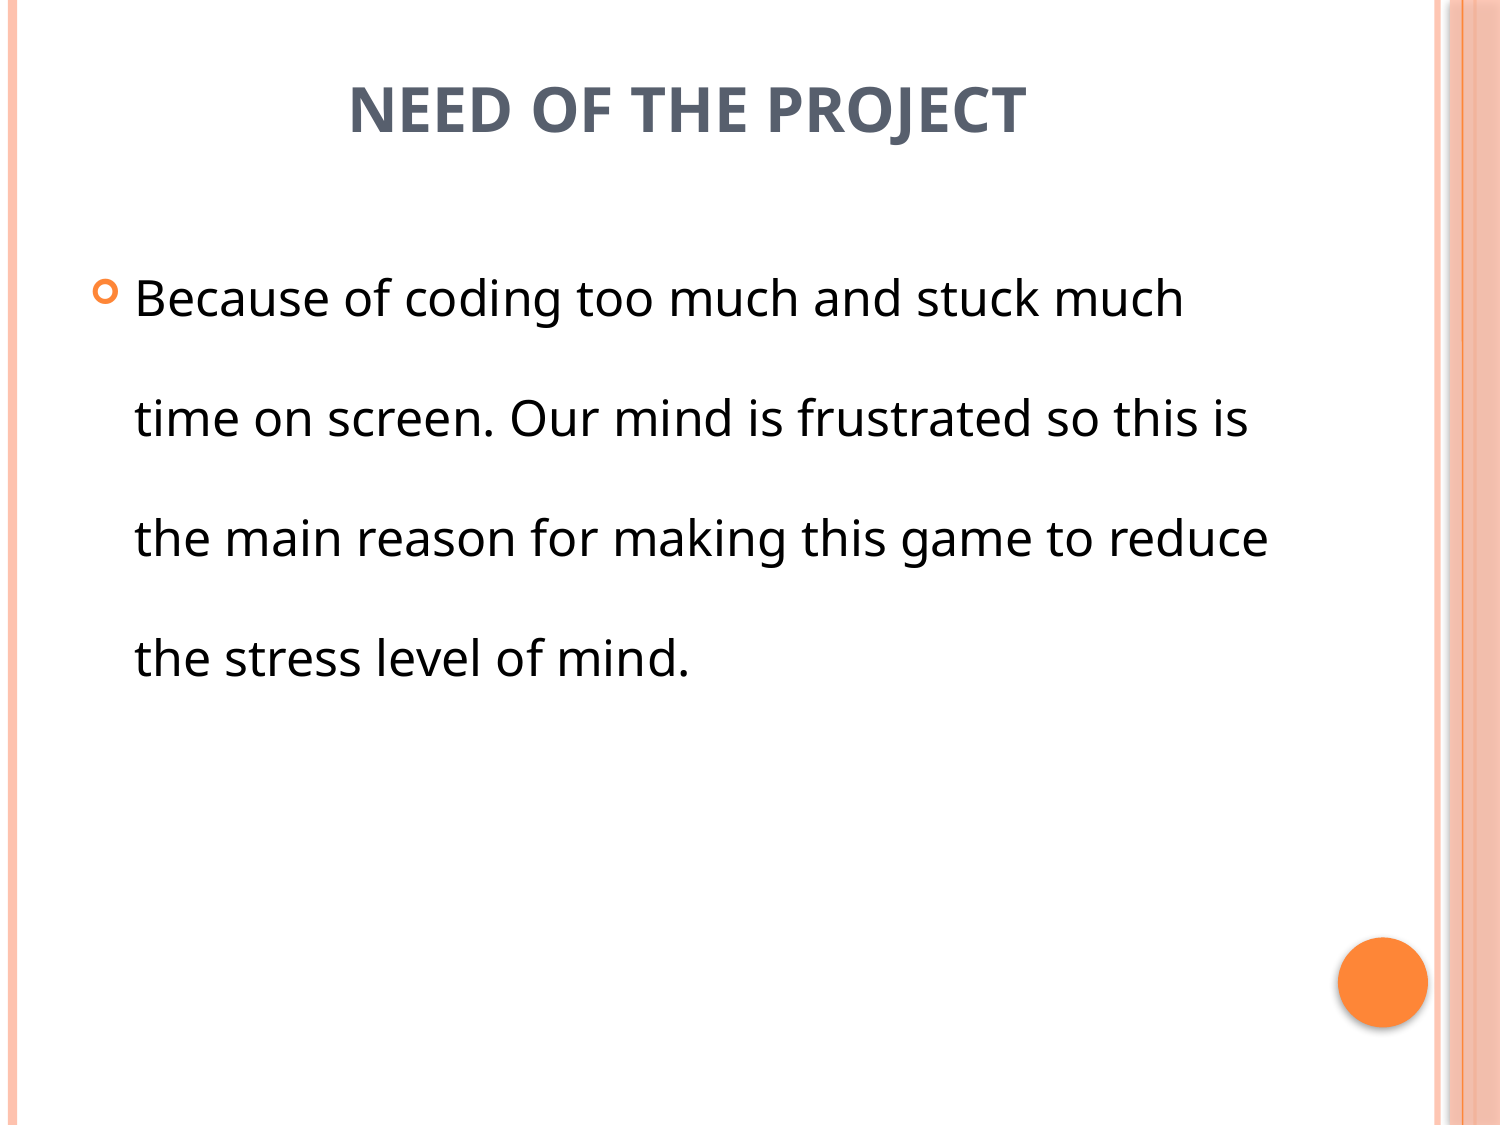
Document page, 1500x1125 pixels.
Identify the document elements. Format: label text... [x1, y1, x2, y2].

list Because of coding too much and stuck much time on screen. Our mind is frustrated so this is the main reason for making this game to reduce the stress level of mind. [75, 199, 1300, 1062]
title Need of the project [75, 45, 1300, 153]
